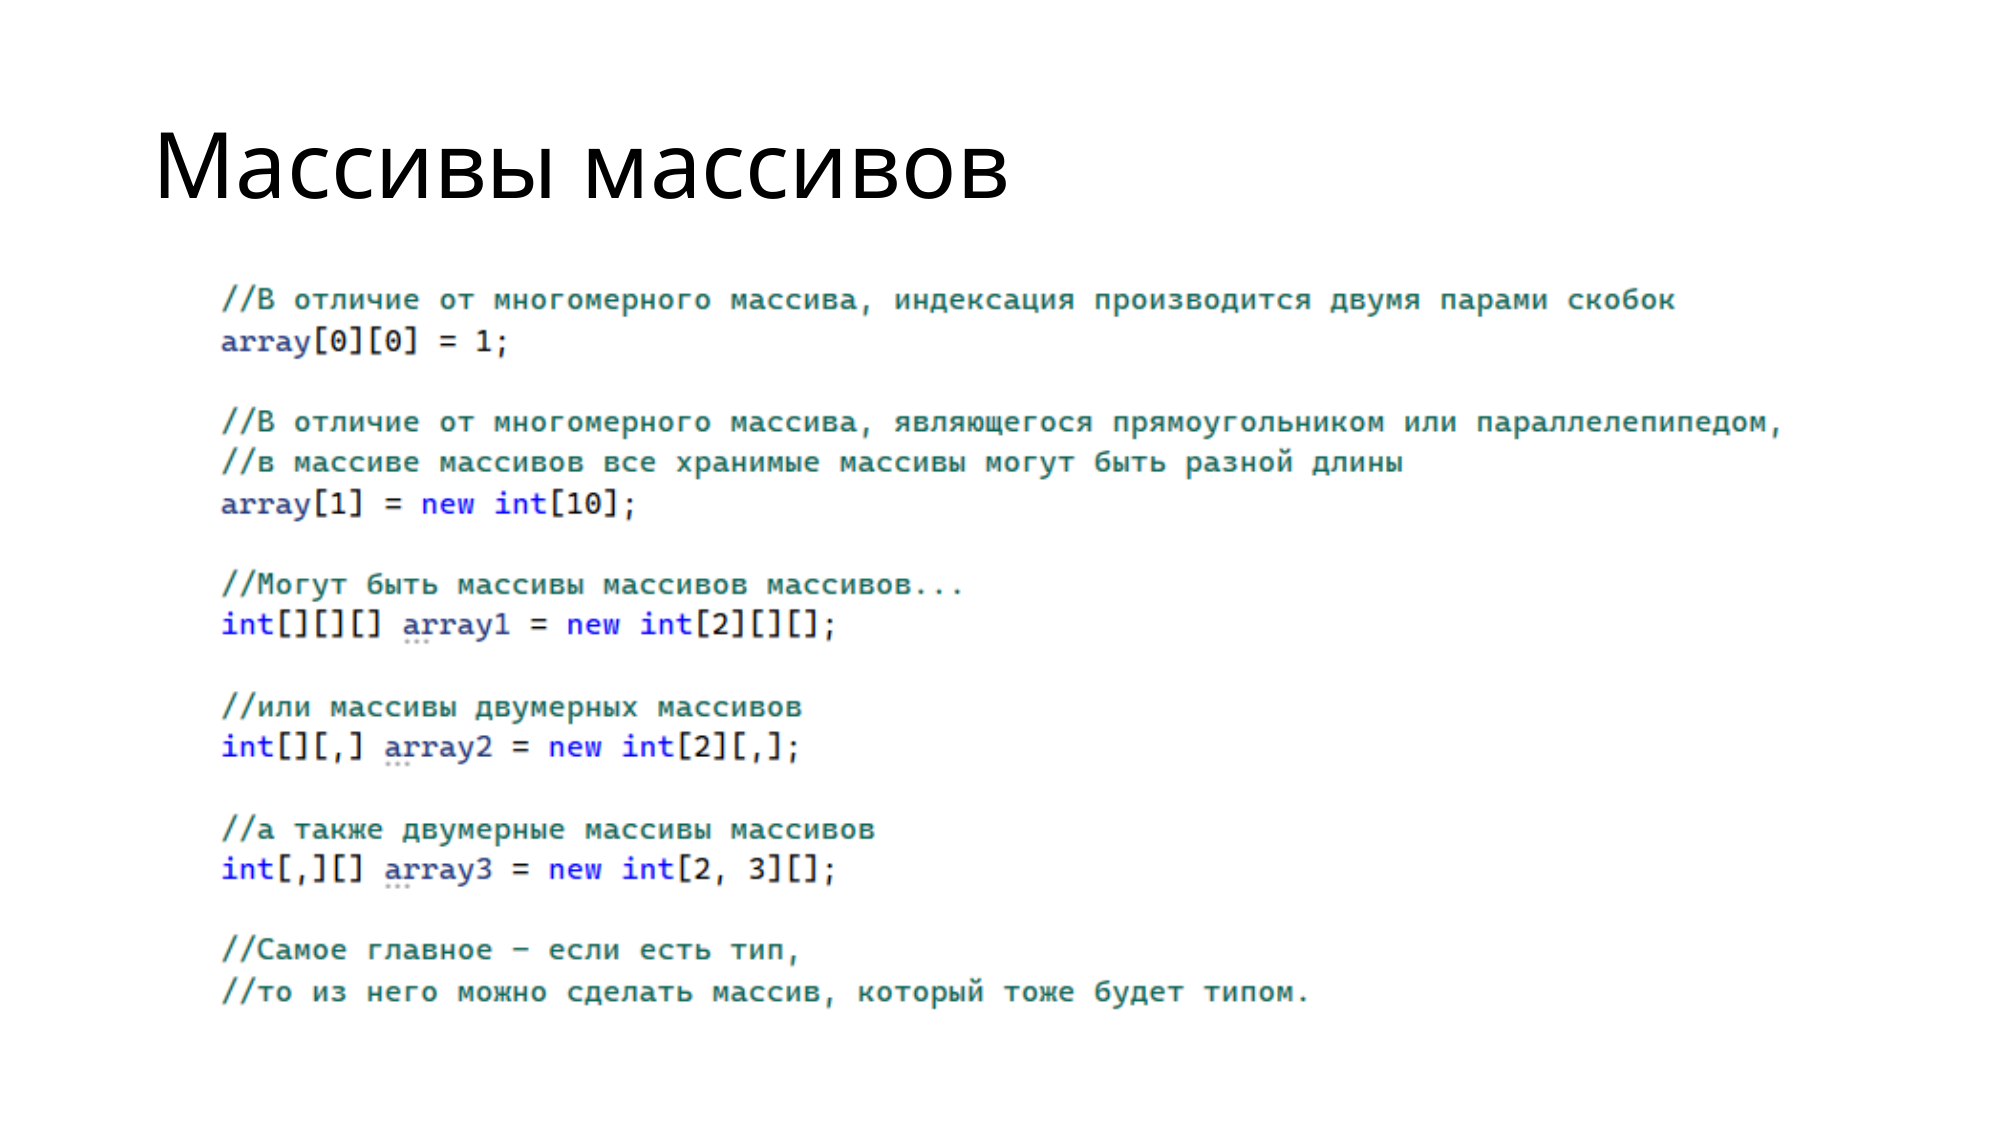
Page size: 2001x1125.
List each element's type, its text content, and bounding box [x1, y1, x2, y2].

title Массивы массивов [137, 59, 1863, 278]
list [208, 277, 1792, 1019]
